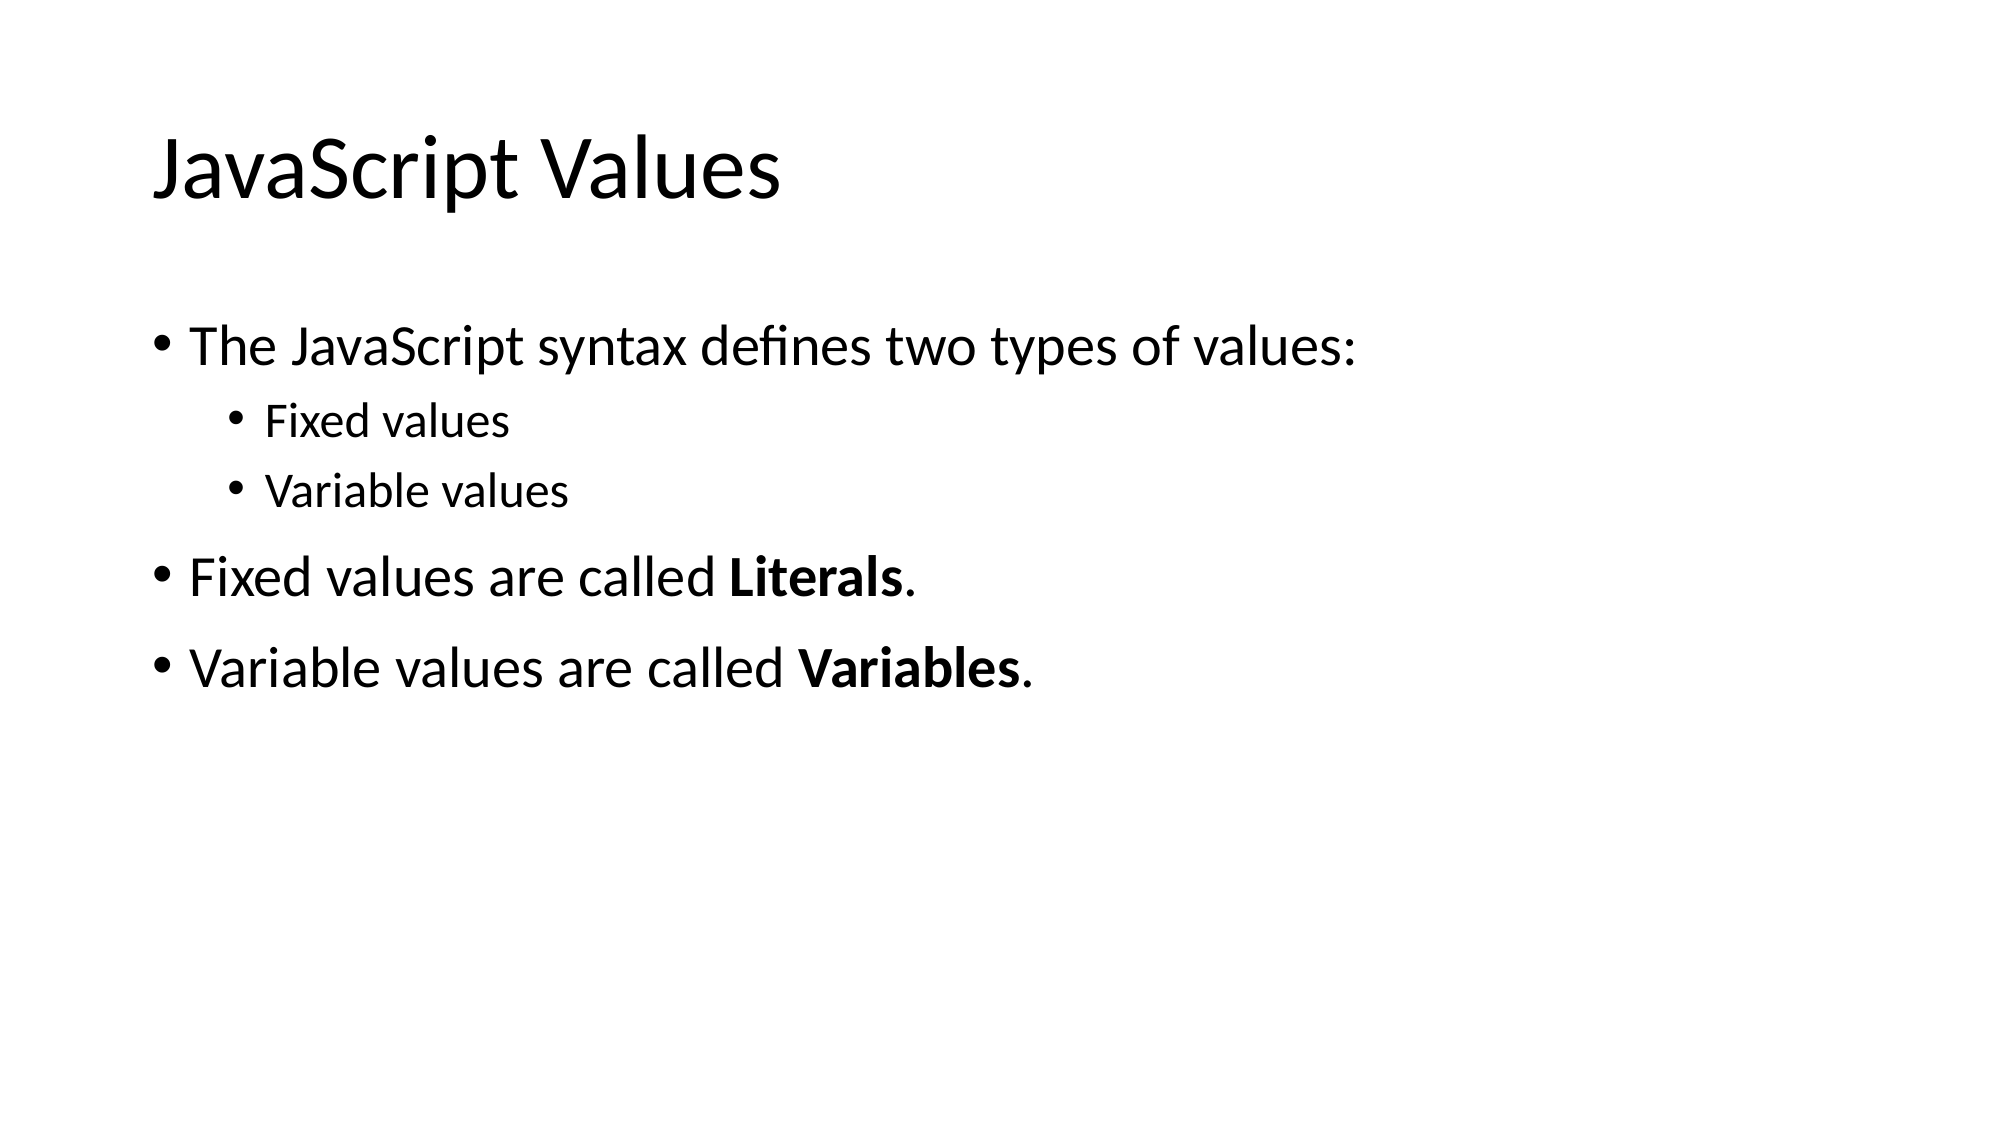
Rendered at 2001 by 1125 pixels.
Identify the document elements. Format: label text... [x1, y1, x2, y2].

list The JavaScript syntax defines two types of values: Fixed values Variable values Fixed values are called Literals. Variable values are called Variables. [137, 299, 1863, 1014]
title JavaScript Values [137, 59, 1863, 278]
